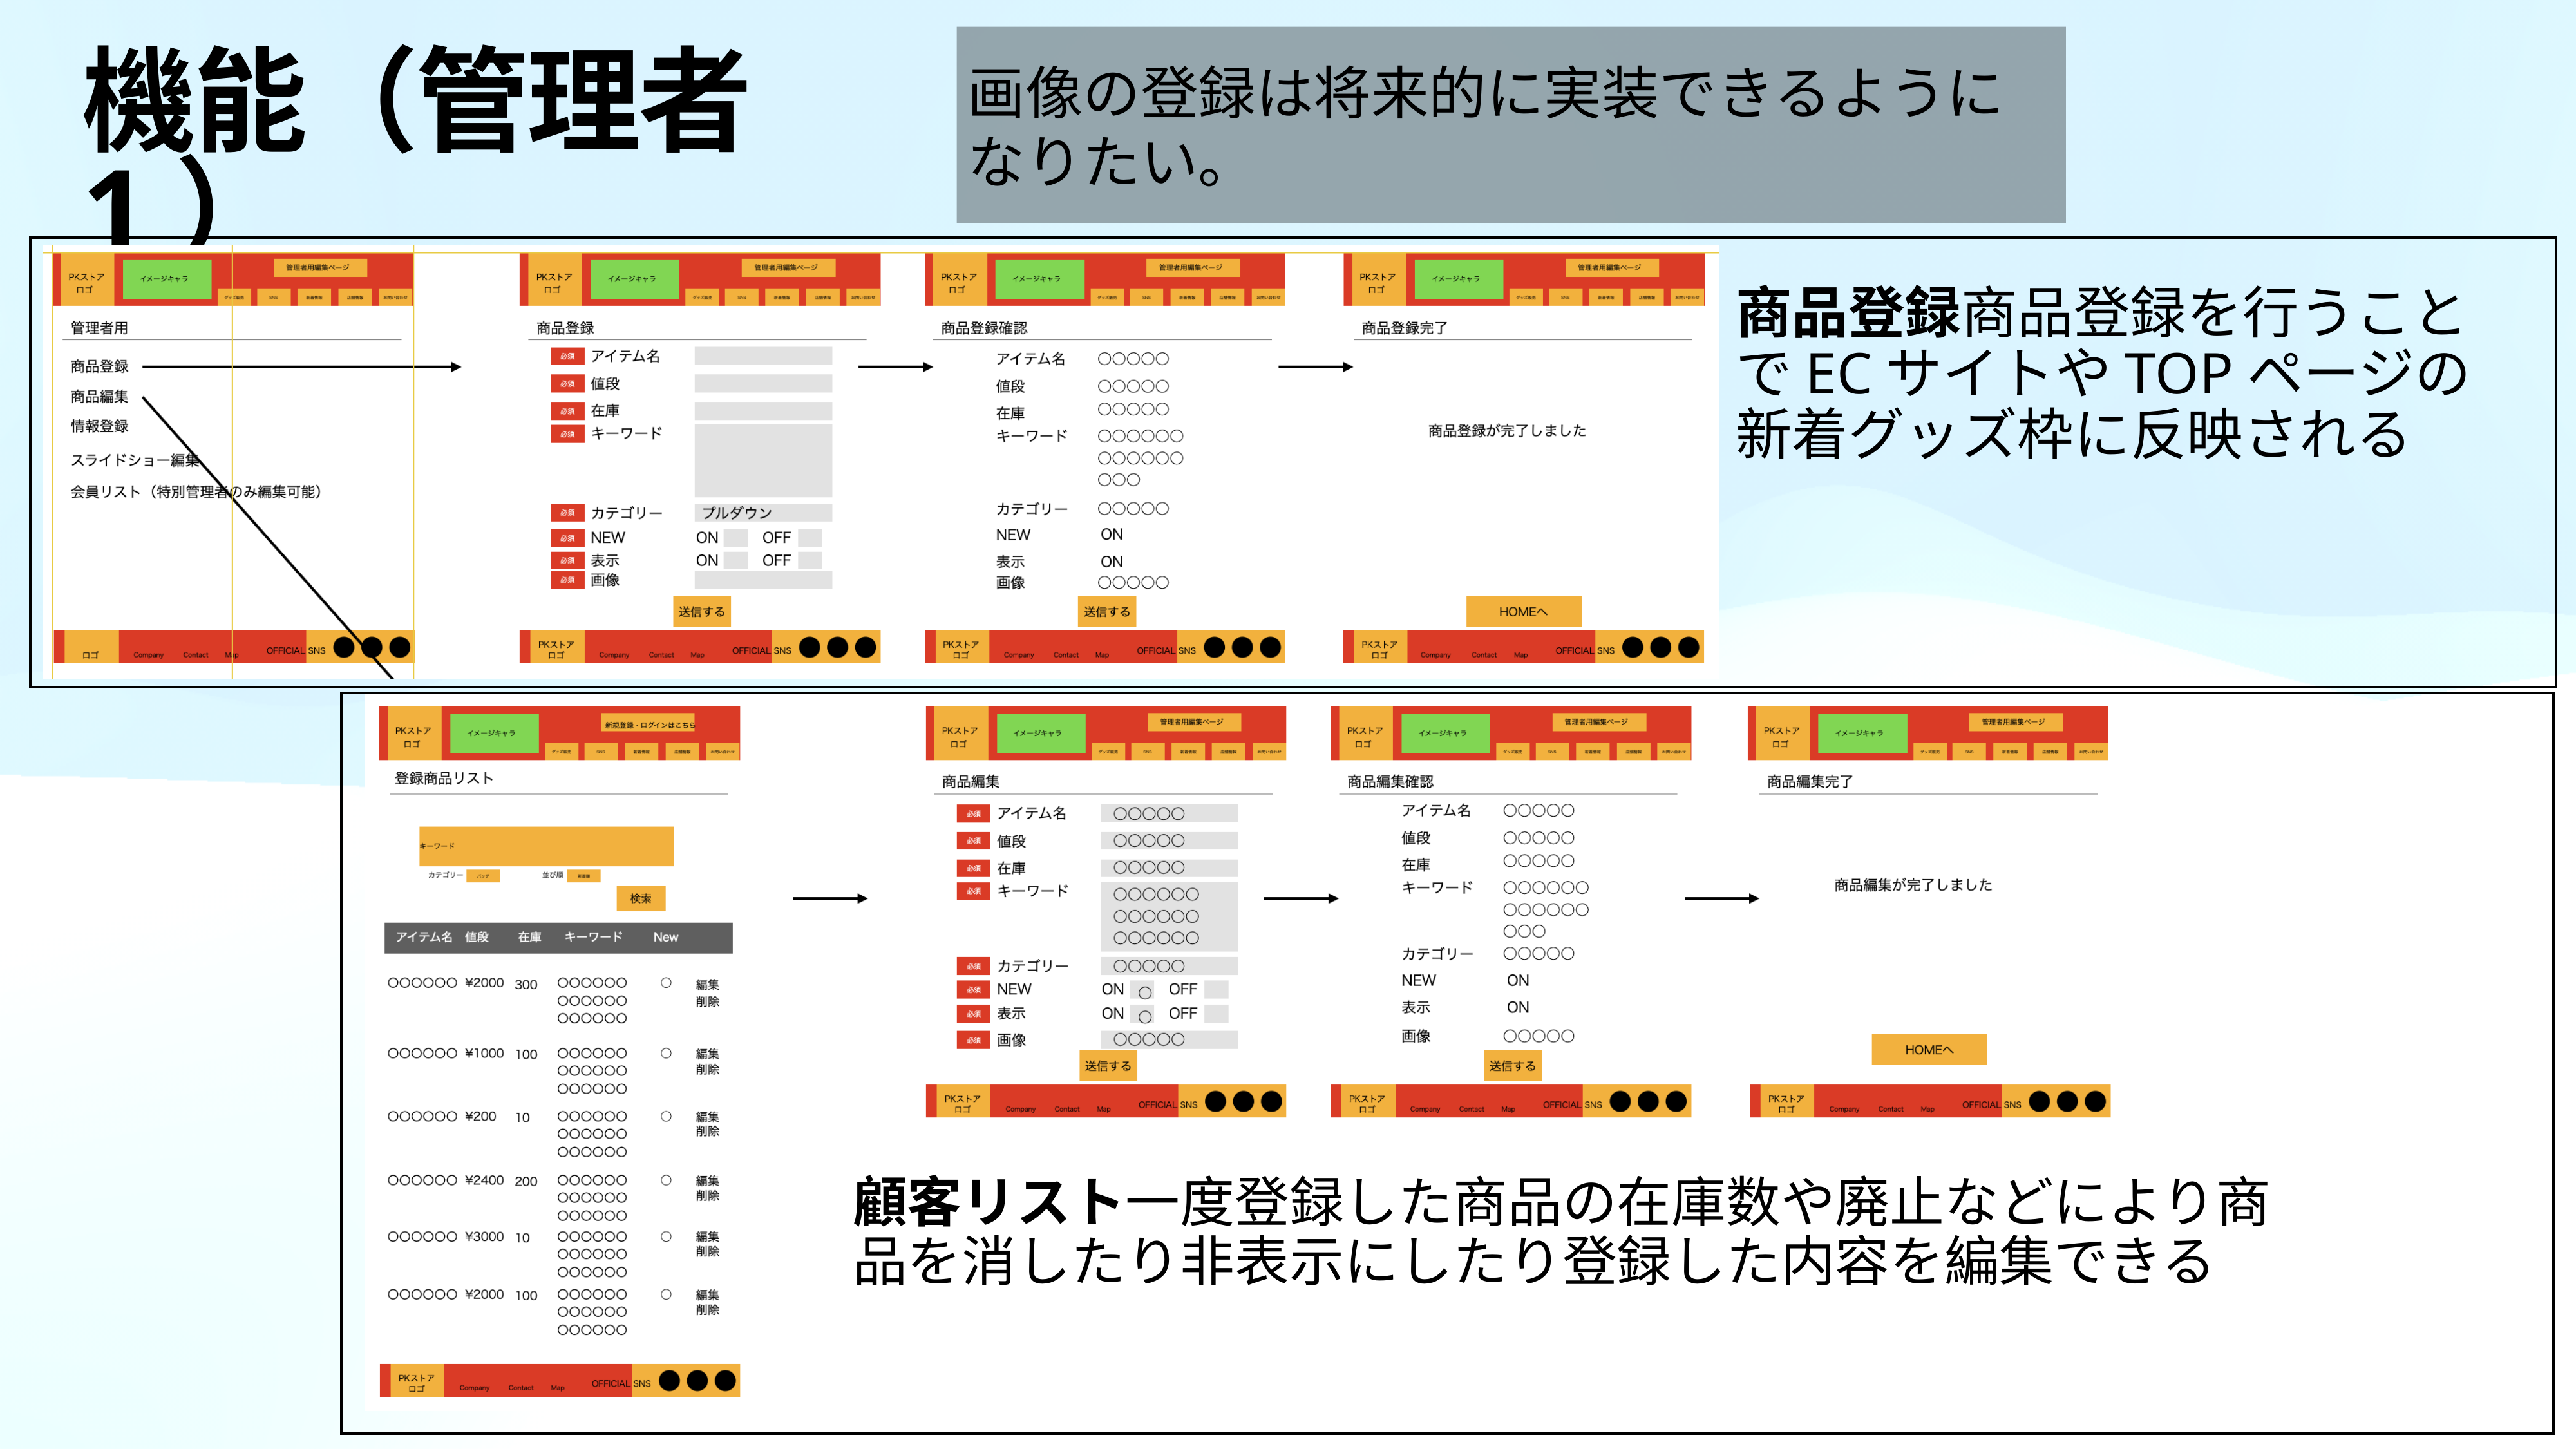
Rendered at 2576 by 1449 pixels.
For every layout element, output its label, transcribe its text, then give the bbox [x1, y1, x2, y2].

text_box [956, 26, 2066, 223]
text_box [341, 692, 2554, 1434]
text_box [30, 238, 2556, 687]
title 機能（管理者1） [76, 49, 956, 202]
picture [0, 0, 2576, 1449]
text_box 商品登録商品登録を行うことでECサイトやTOPページの新着グッズ枠に反映される [1730, 279, 2527, 646]
